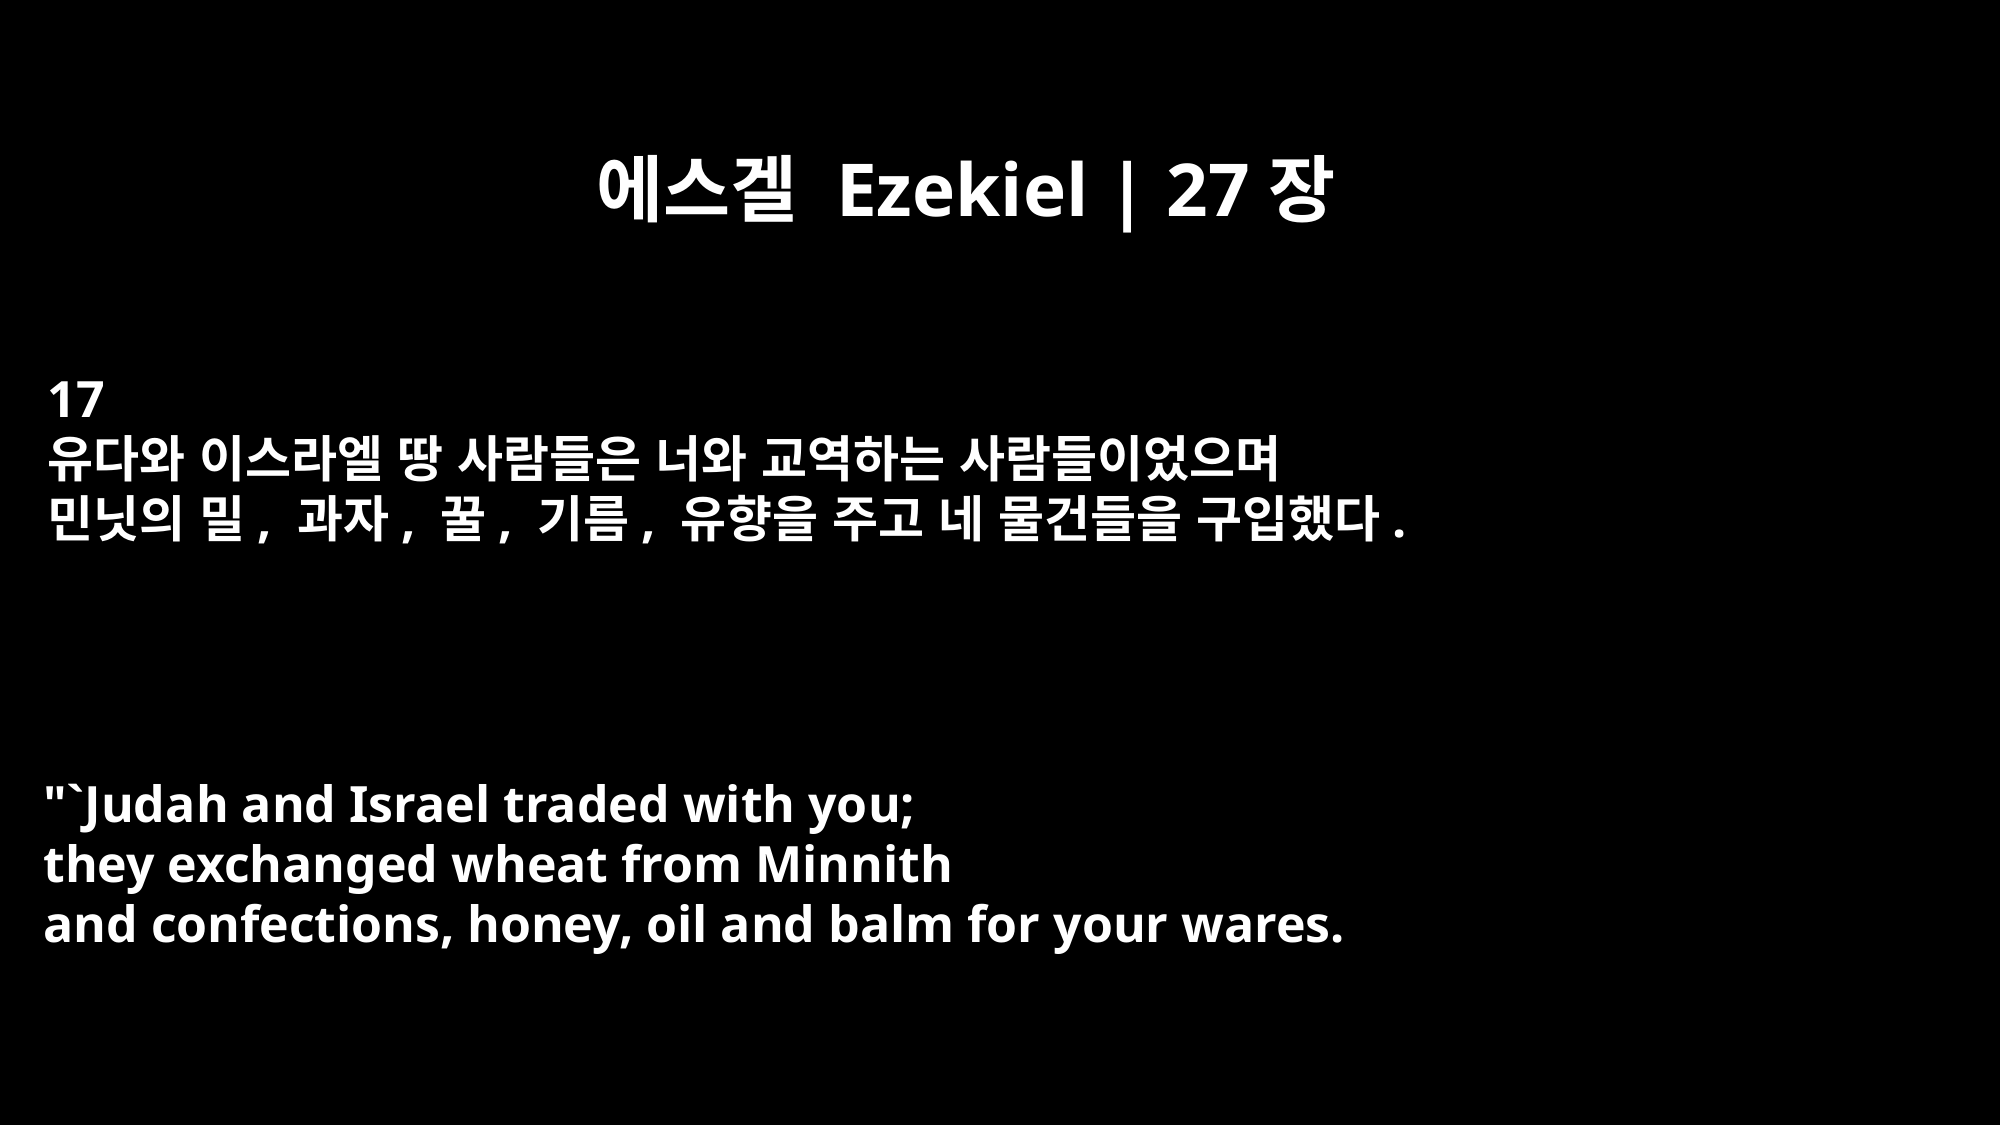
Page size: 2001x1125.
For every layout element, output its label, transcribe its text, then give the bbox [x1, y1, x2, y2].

text_box "`Judah and Israel traded with you; they exchanged wheat from Minnith and confections, honey, oil and balm for your wares. [28, 764, 1361, 960]
text_box 에스겔 Ezekiel | 27장 [581, 136, 1351, 239]
text_box 17 유다와 이스라엘 땅 사람들은 너와 교역하는 사람들이었으며 민닛의 밀, 과자, 꿀, 기름, 유향을 주고 네 물건들을 구입했다. [33, 359, 1422, 555]
